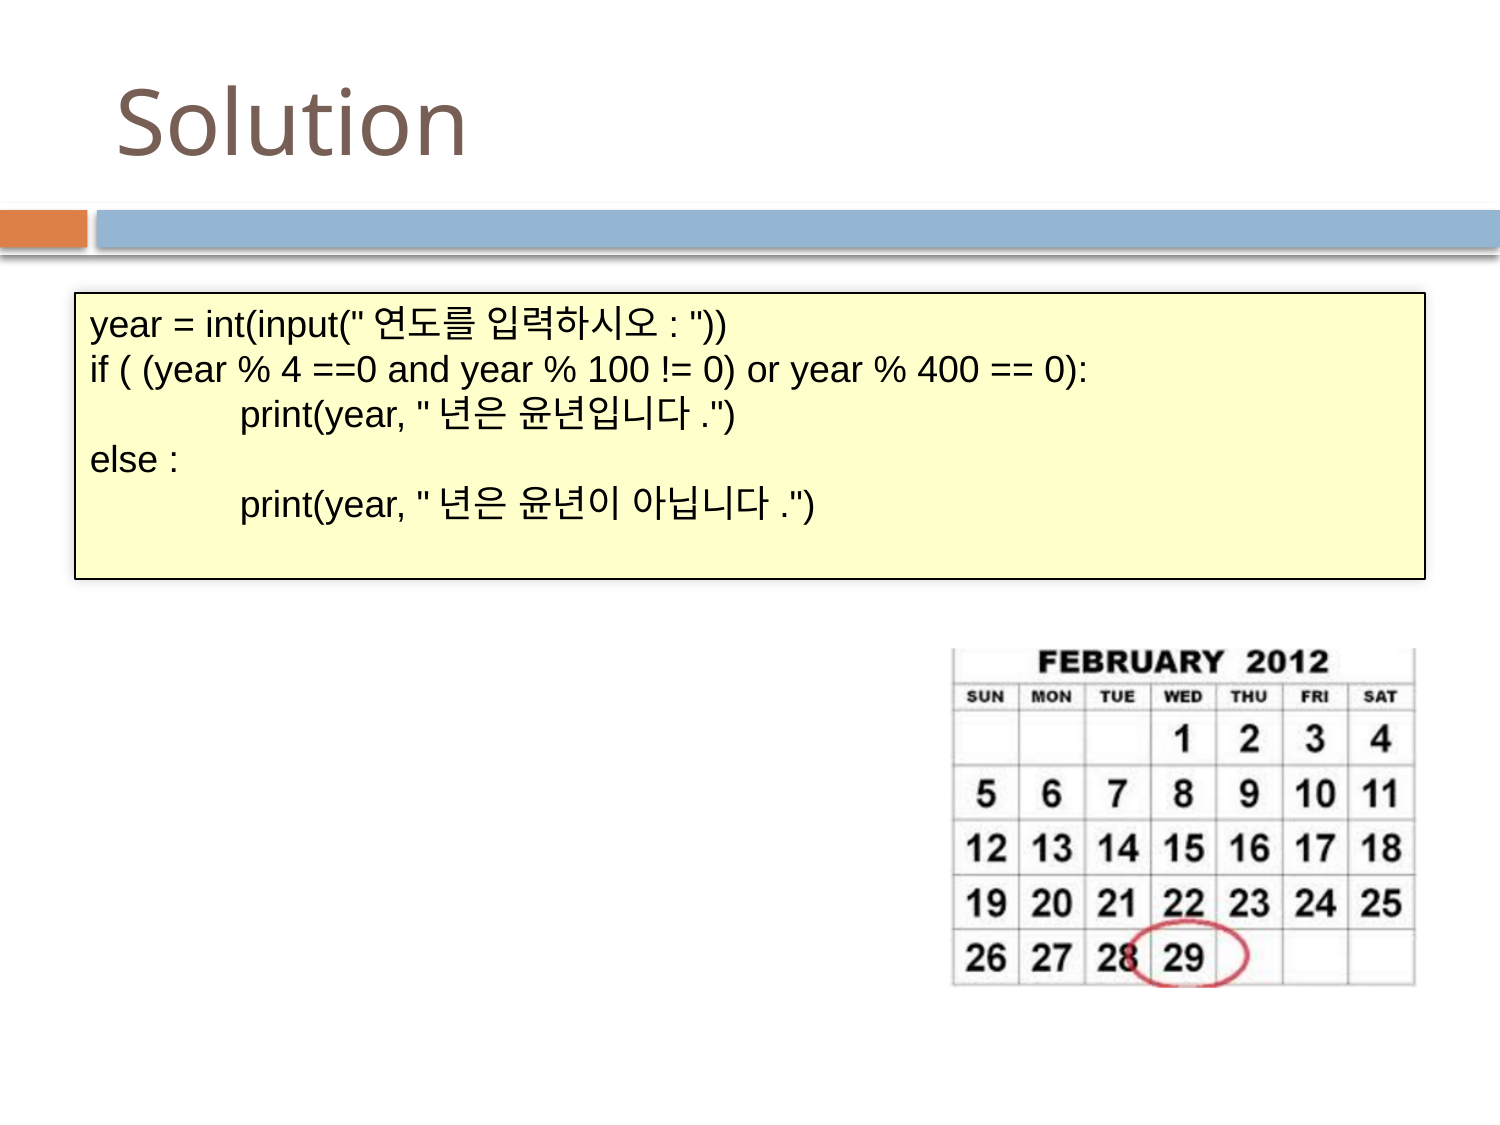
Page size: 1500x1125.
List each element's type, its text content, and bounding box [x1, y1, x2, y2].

title Solution [100, 37, 1438, 200]
text_box year = int(input("연도를 입력하시오: ")) if ( (year % 4 ==0 and year % 100 != 0) or year % 400 == 0): print(year, "년은 윤년입니다.") else : print(year, "년은 윤년이 아닙니다.") [74, 292, 1425, 579]
picture [941, 641, 1426, 994]
